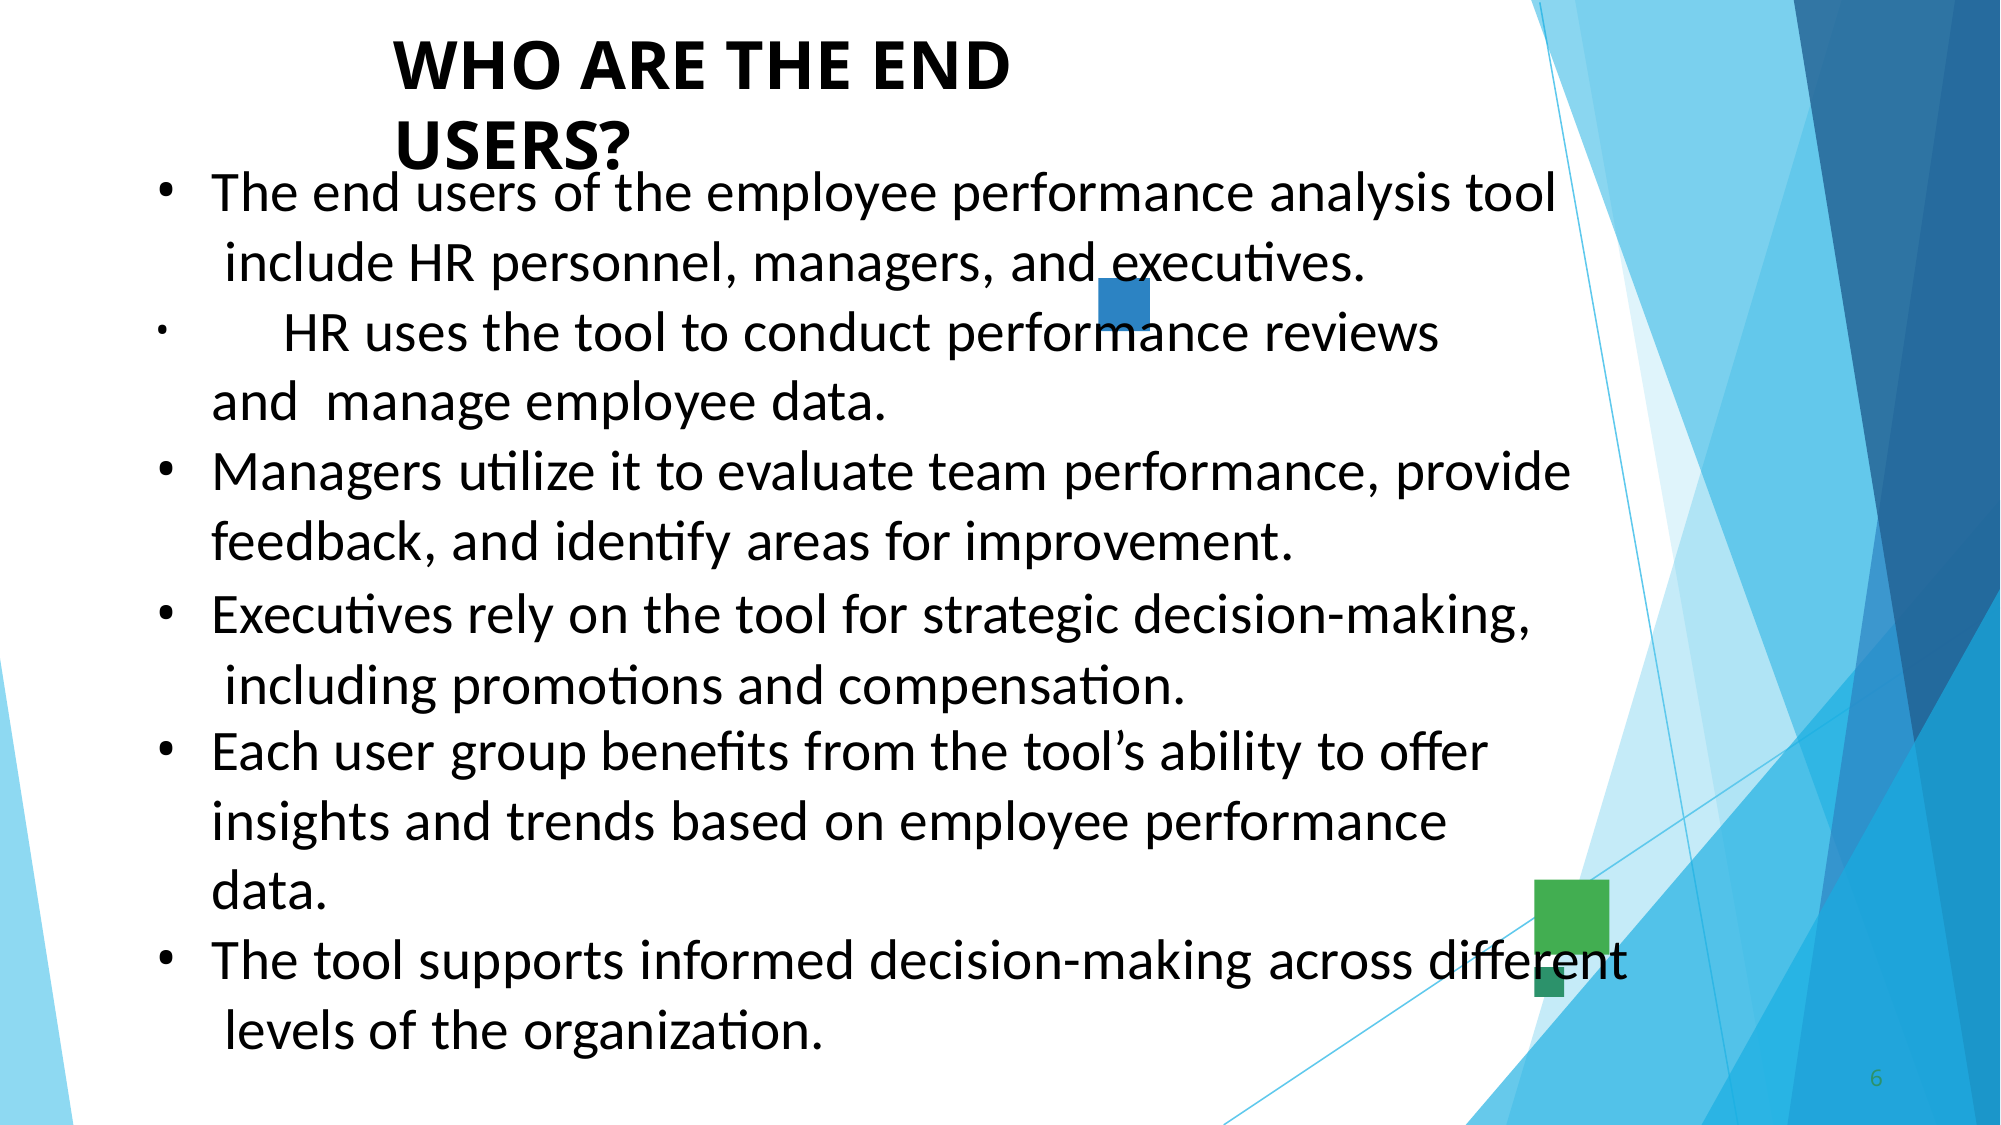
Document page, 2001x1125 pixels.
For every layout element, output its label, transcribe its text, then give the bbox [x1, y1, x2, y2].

picture [118, 1012, 477, 1093]
slide_number 6 [1863, 1062, 1889, 1125]
text_box The end users of the employee performance analysis tool include HR personnel, managers, and executives. HR uses the tool to conduct performance reviews and manage employee data. Managers utilize it to evaluate team performance, provide feedback, and identify areas for improvement. Executives rely on the tool for strategic decision-making, including promotions and compensation. Each user group benefits from the tool’s ability to offer insights and trends based on employee performance data. The tool supports informed decision-making across different levels of the organization. [153, 151, 1642, 1062]
title WHO ARE THE END USERS? [391, 20, 1214, 151]
